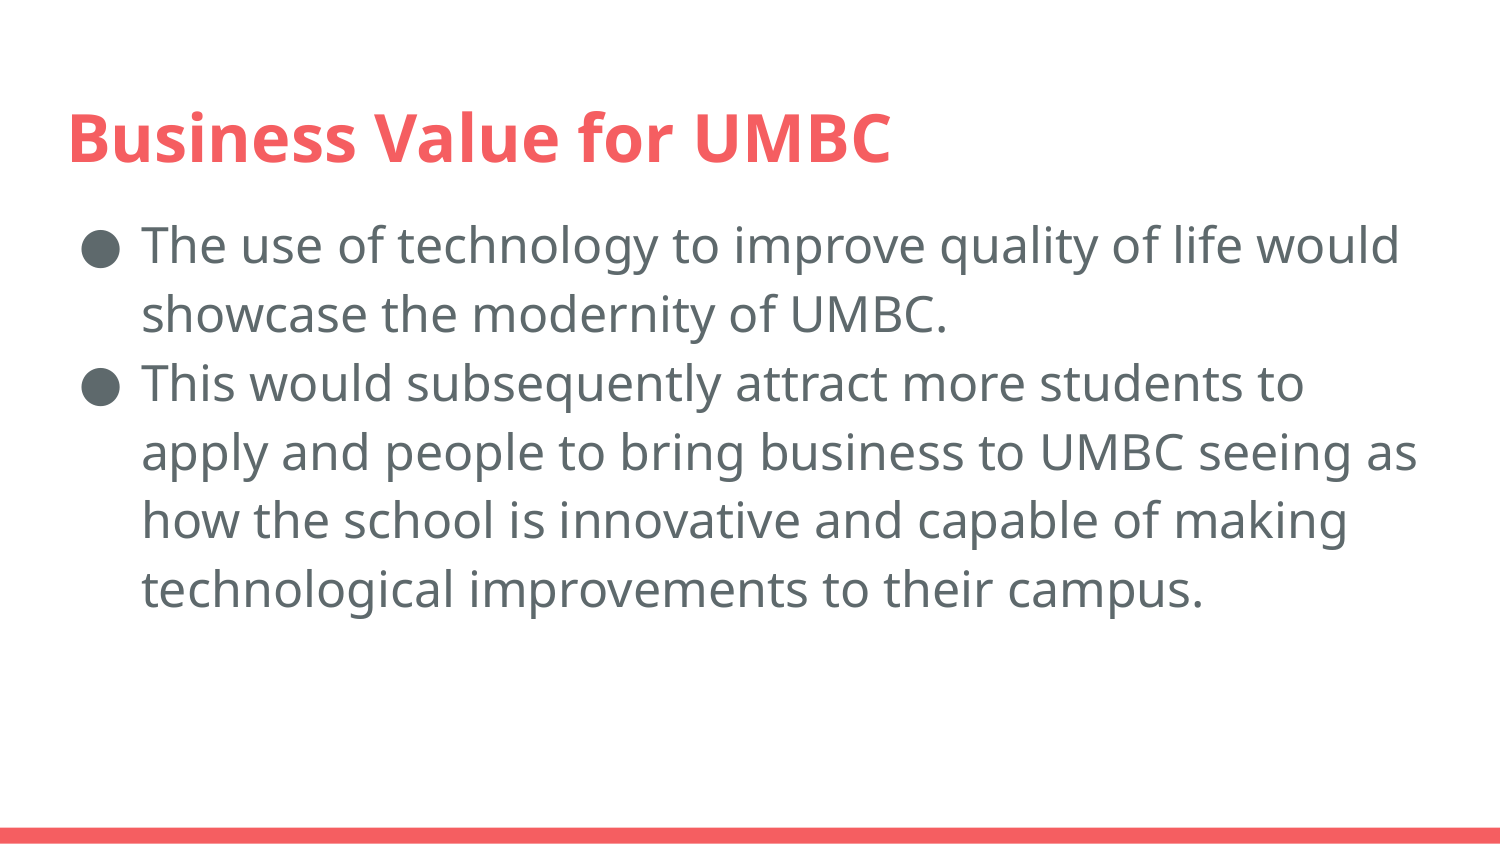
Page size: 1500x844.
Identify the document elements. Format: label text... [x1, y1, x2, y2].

list The use of technology to improve quality of life would showcase the modernity of UMBC. This would subsequently attract more students to apply and people to bring business to UMBC seeing as how the school is innovative and capable of making technological improvements to their campus. [51, 189, 1449, 750]
title Business Value for UMBC [51, 81, 1449, 176]
